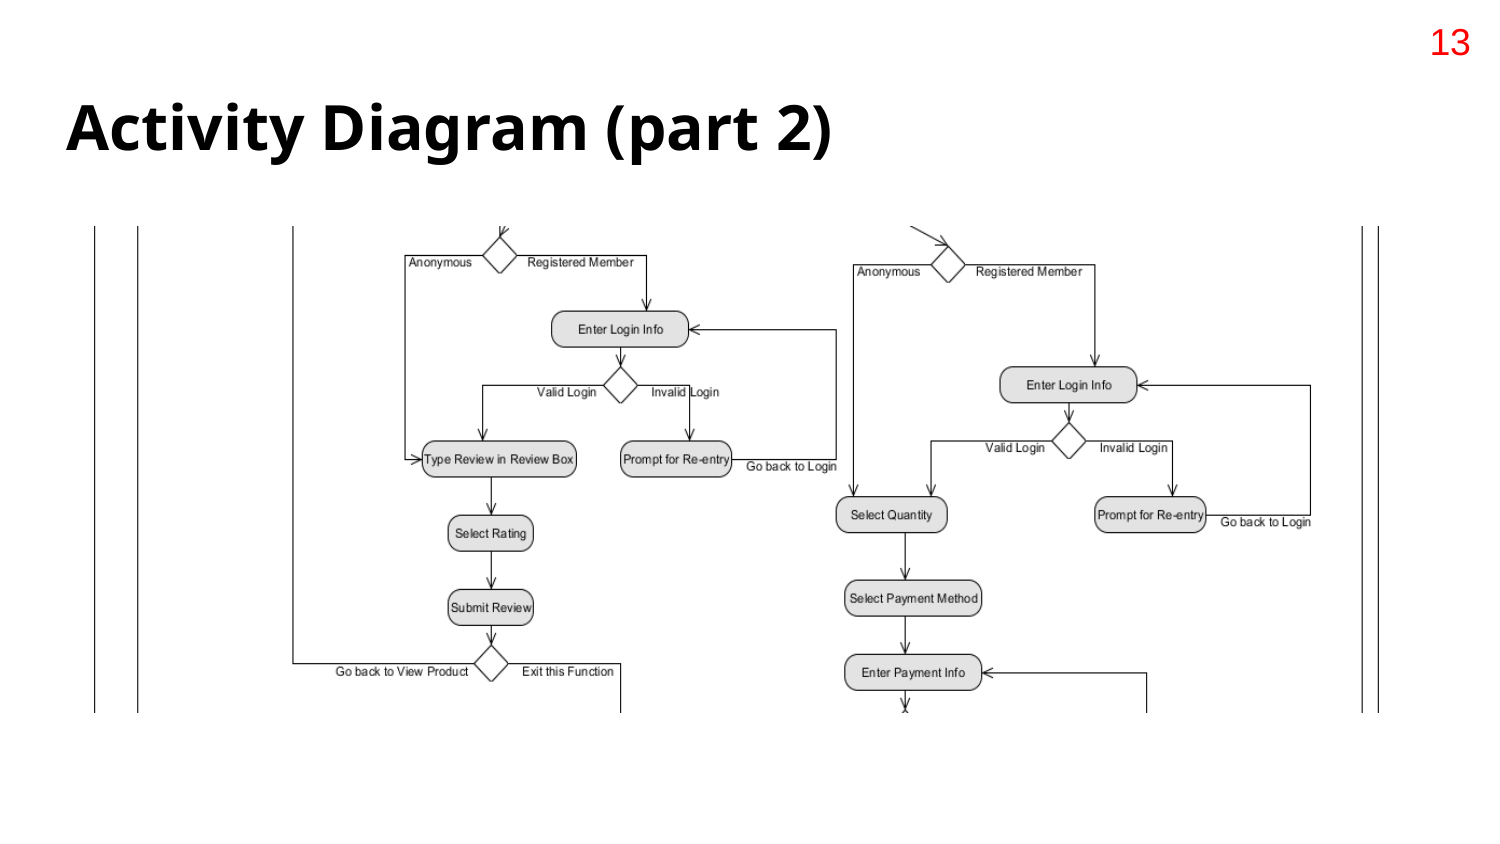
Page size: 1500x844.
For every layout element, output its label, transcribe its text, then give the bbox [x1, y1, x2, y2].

picture [50, 226, 1450, 713]
title Activity Diagram (part 2) [51, 72, 1449, 176]
slide_number 13 [1396, 8, 1487, 73]
